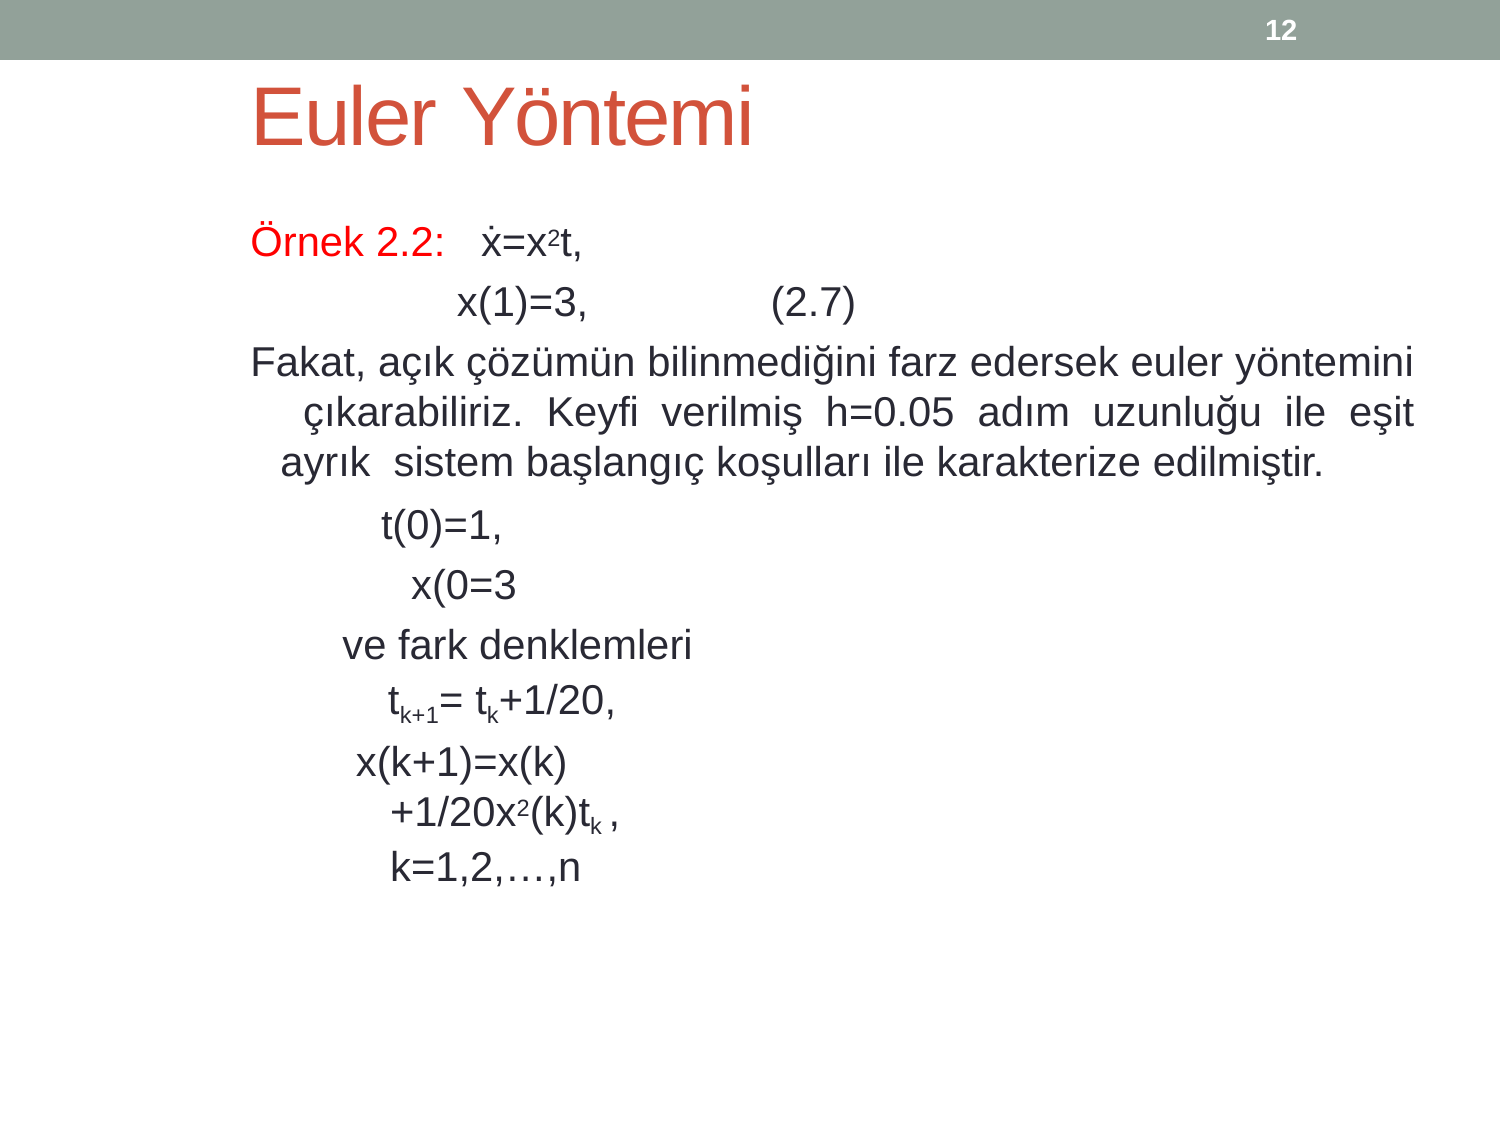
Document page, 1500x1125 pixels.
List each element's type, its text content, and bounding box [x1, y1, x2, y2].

text_box 12 [1263, 11, 1300, 47]
text_box Örnek 2.2: ẋ=x2t, x(1)=3, [248, 214, 591, 325]
title Euler Yöntemi [77, 62, 1423, 251]
text_box Fakat, açık çözümün bilinmediğini farz edersek euler yöntemini çıkarabiliriz. Keyfi verilmiş h=0.05 adım uzunluğu ile eşit ayrık sistem başlangıç koşulları ile karakterize edilmiştir. t(0)=1, x(0=3 ve fark denklemleri tk+1= tk+1/20, x(k+1)=x(k)+1/20x2(k)tk , k=1,2,…,n [248, 334, 1416, 890]
text_box (2.7) [768, 274, 859, 325]
